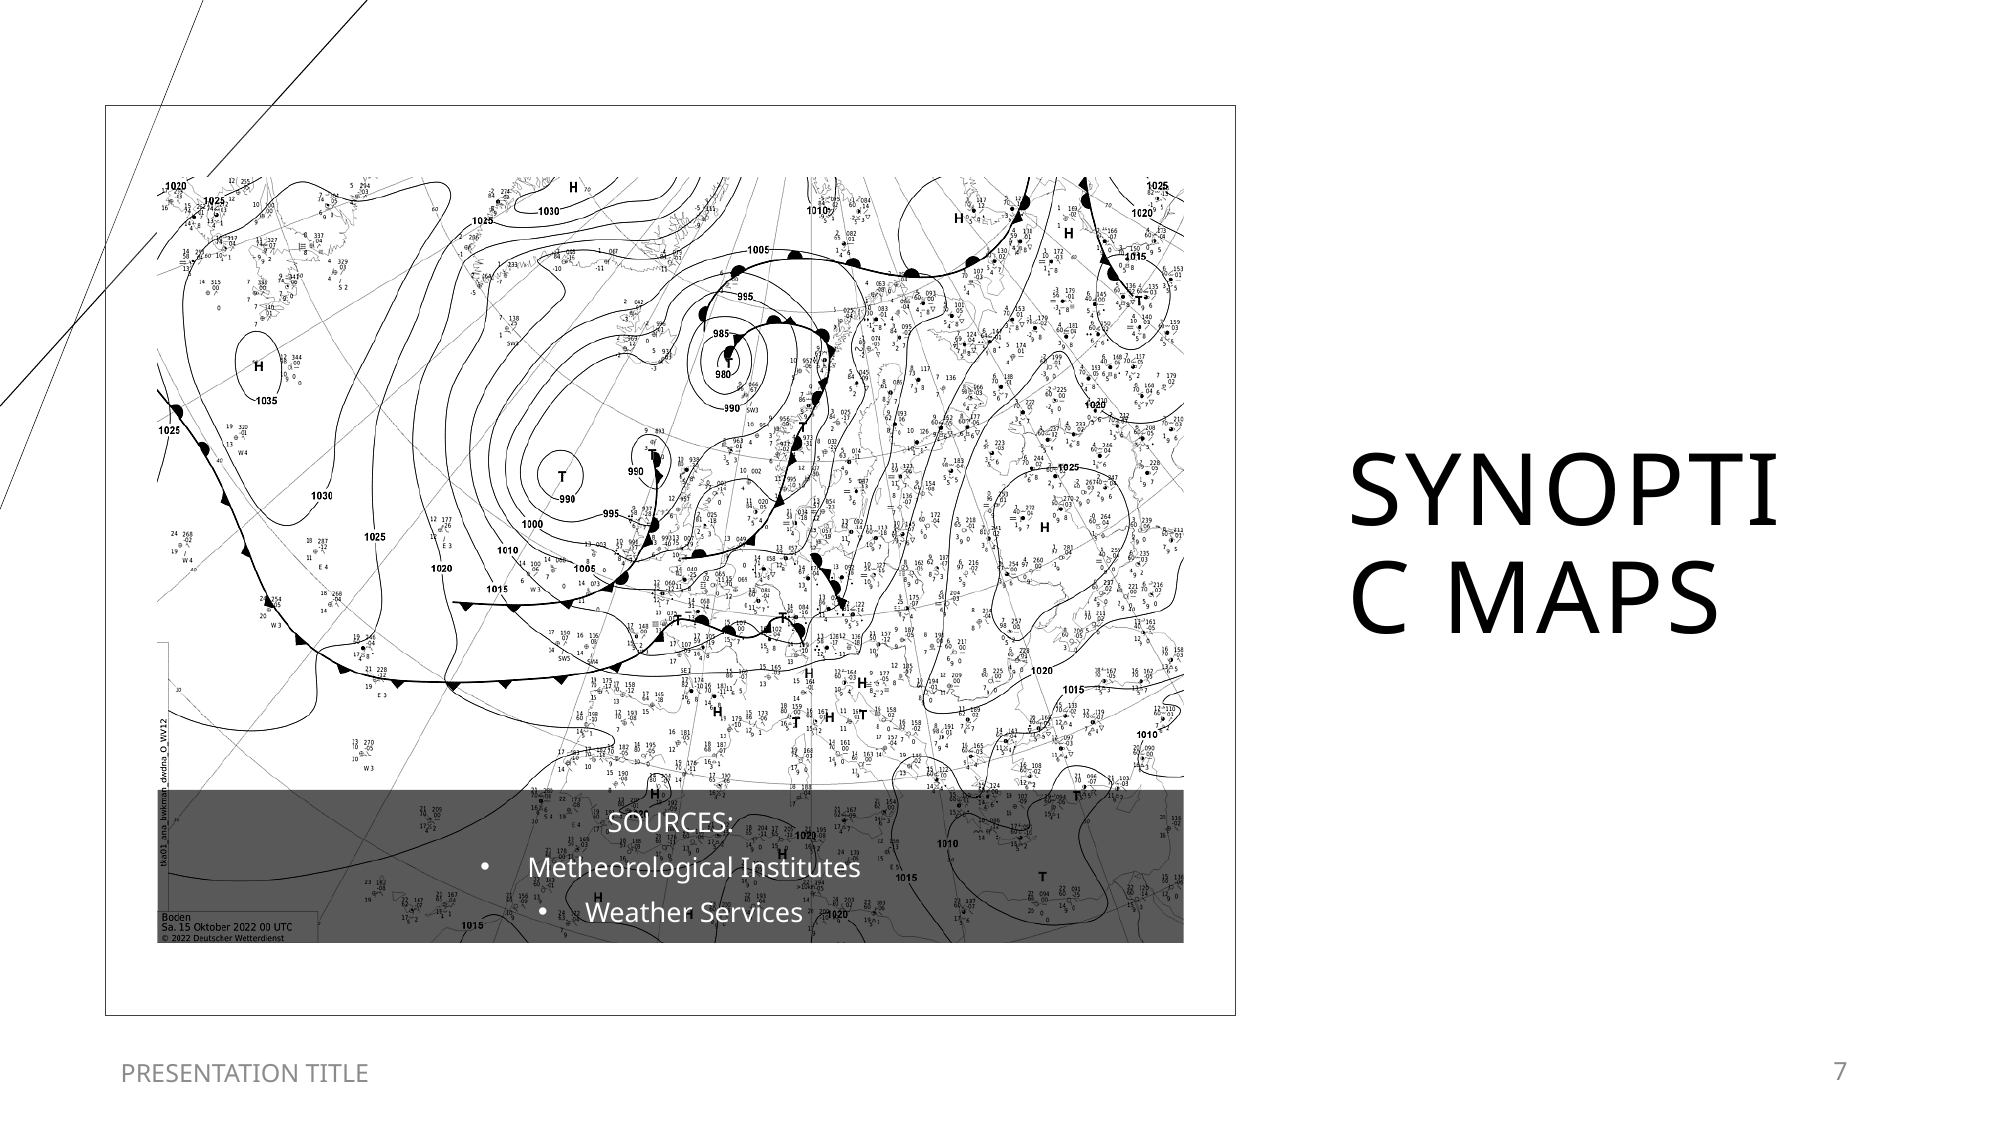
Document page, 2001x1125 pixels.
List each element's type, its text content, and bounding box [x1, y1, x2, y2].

text_box [105, 105, 1236, 1016]
title SYNOPTIC MAPS [1331, 157, 1863, 937]
slide_number 7 [1726, 1042, 1863, 1103]
footer PRESENTATION TITLE [105, 1042, 1236, 1103]
picture [157, 177, 1184, 943]
